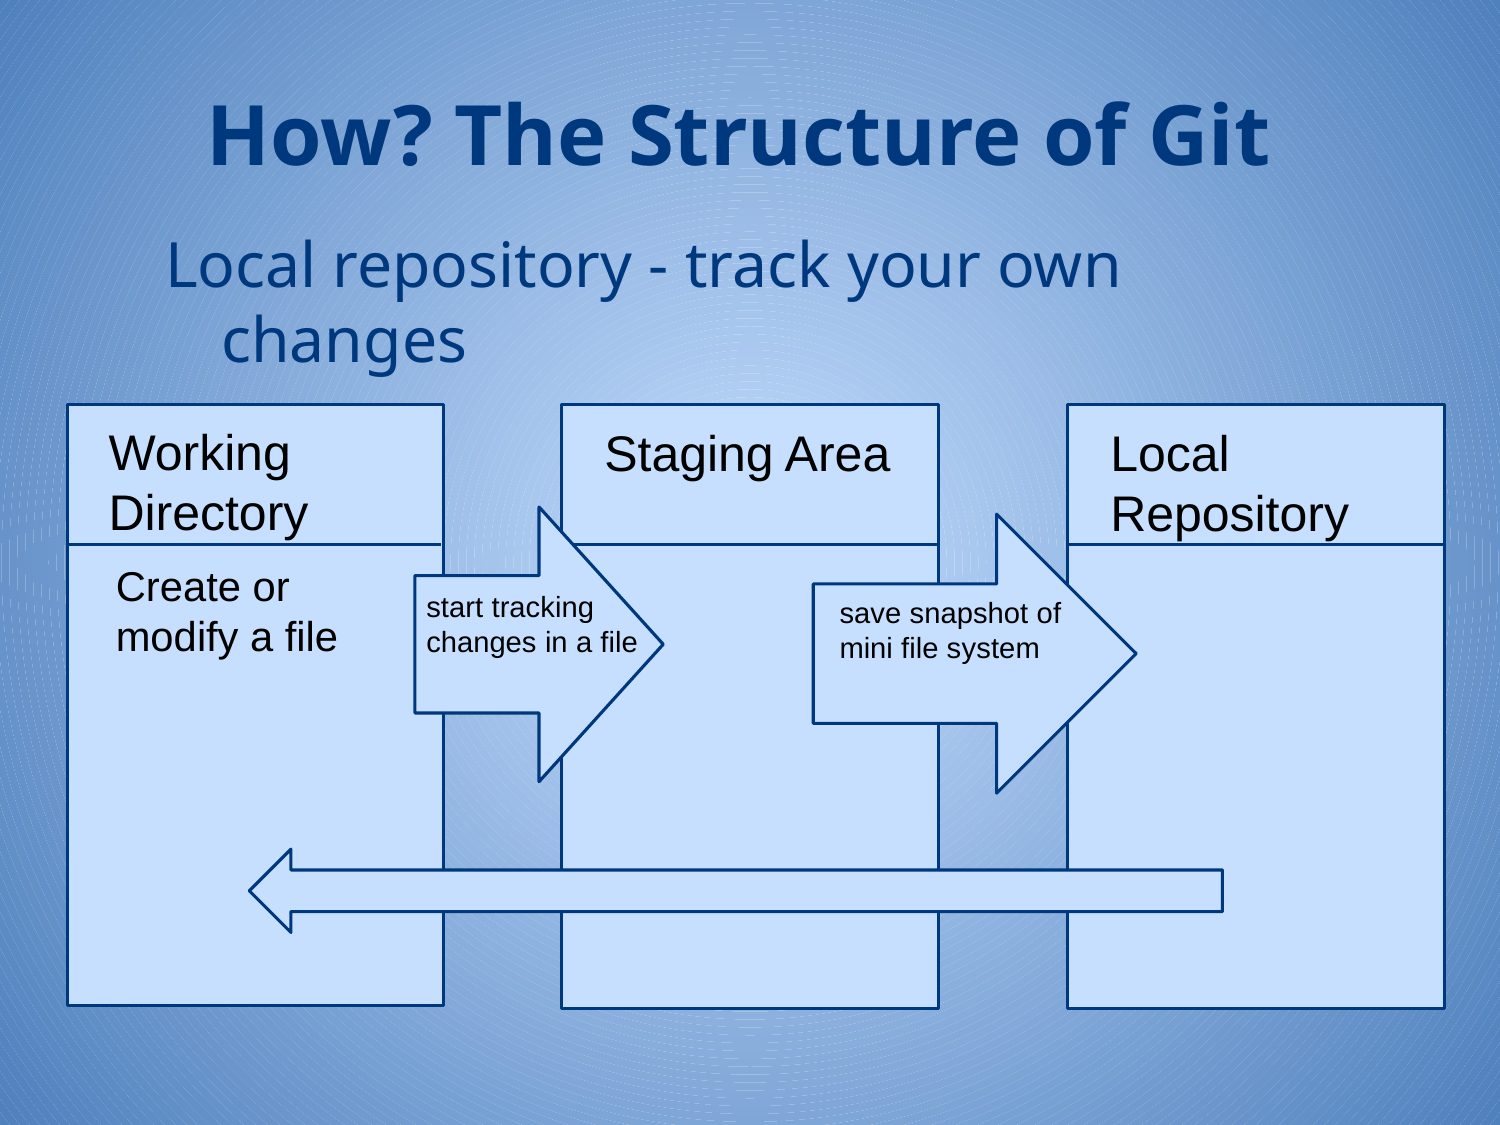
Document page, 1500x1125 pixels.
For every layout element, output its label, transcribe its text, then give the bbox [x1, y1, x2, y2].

text_box [1067, 549, 1445, 1009]
text_box [996, 514, 1062, 579]
text_box Local Repository [1095, 406, 1417, 543]
text_box Staging Area [589, 406, 911, 543]
text_box start tracking changes in a file [411, 573, 659, 674]
list Local repository - track your own changes [150, 209, 1375, 342]
text_box [561, 912, 939, 1009]
text_box save snapshot of mini file system [824, 579, 1079, 691]
text_box Working Directory [93, 405, 415, 543]
text_box [414, 674, 637, 782]
title How? The Structure of Git [150, 0, 1500, 198]
text_box [1067, 404, 1445, 547]
text_box [561, 550, 939, 869]
text_box Create or modify a file [100, 553, 408, 684]
text_box [659, 639, 664, 649]
text_box [539, 506, 599, 573]
text_box [249, 849, 1223, 933]
text_box [67, 404, 444, 1006]
text_box [813, 583, 1137, 794]
text_box [561, 404, 939, 546]
